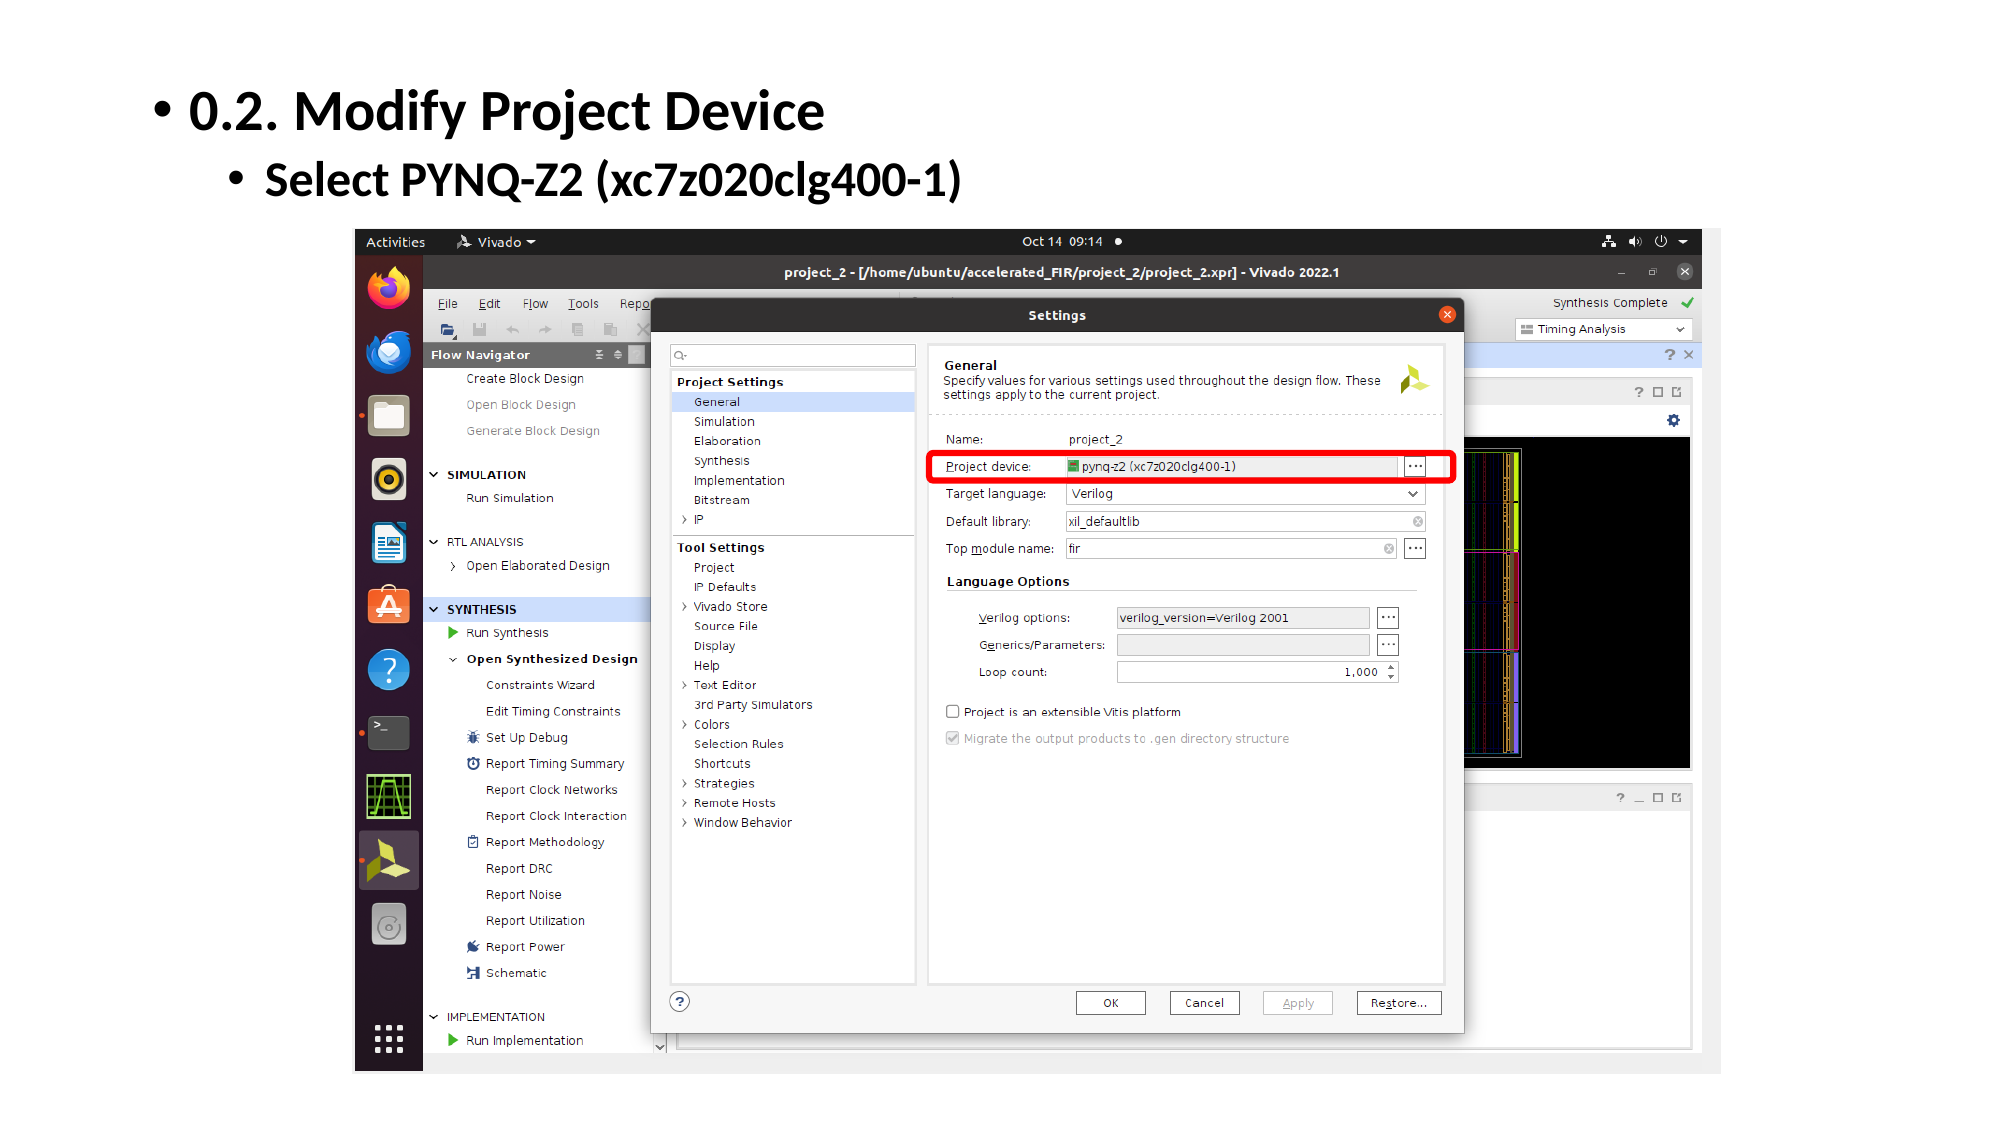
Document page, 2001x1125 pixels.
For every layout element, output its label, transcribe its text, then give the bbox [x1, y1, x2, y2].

picture [352, 228, 1721, 1075]
list 0.2. Modify Project Device Select PYNQ-Z2 (xc7z020clg400-1) [137, 72, 1863, 1014]
